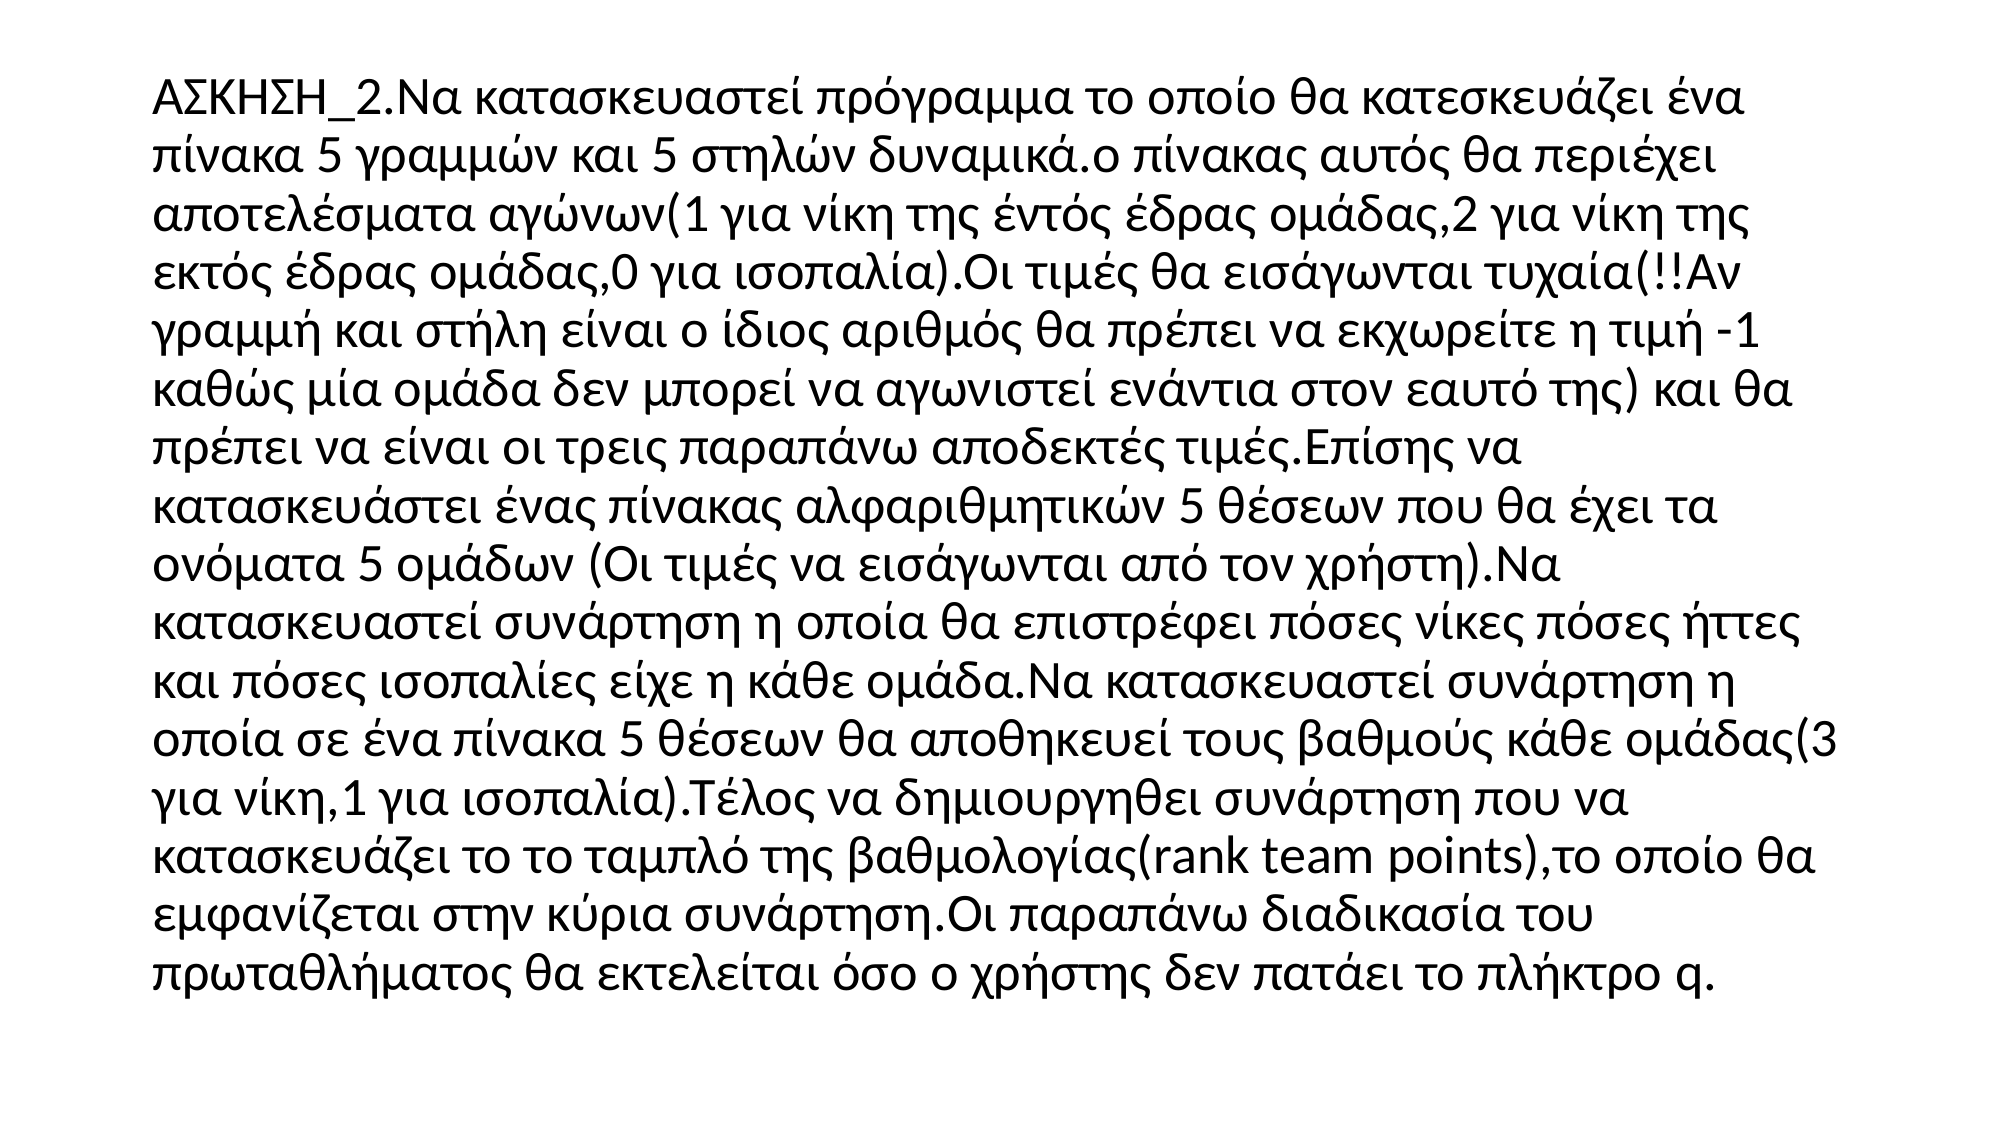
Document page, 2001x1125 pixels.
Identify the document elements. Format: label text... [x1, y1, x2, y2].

list ΑΣΚΗΣΗ_2.Να κατασκευαστεί πρόγραμμα το οποίο θα κατεσκευάζει ένα πίνακα 5 γραμμών και 5 στηλών δυναμικά.ο πίνακας αυτός θα περιέχει αποτελέσματα αγώνων(1 για νίκη της έντός έδρας ομάδας,2 για νίκη της εκτός έδρας ομάδας,0 για ισοπαλία).Οι τιμές θα εισάγωνται τυχαία(!!Αν γραμμή και στήλη είναι ο ίδιος αριθμός θα πρέπει να εκχωρείτε η τιμή -1 καθώς μία ομάδα δεν μπορεί να αγωνιστεί ενάντια στον εαυτό της) και θα πρέπει να είναι οι τρεις παραπάνω αποδεκτές τιμές.Επίσης να κατασκευάστει ένας πίνακας αλφαριθμητικών 5 θέσεων που θα έχει τα ονόματα 5 ομάδων (Οι τιμές να εισάγωνται από τον χρήστη).Να κατασκευαστεί συνάρτηση η οποία θα επιστρέφει πόσες νίκες πόσες ήττες και πόσες ισοπαλίες είχε η κάθε ομάδα.Να κατασκευαστεί συνάρτηση η οποία σε ένα πίνακα 5 θέσεων θα αποθηκευεί τους βαθμούς κάθε ομάδας(3 για νίκη,1 για ισοπαλία).Τέλος να δημιουργηθει συνάρτηση που να κατασκευάζει το το ταμπλό της βαθμολογίας(rank team points),το οποίο θα εμφανίζεται στην κύρια συνάρτηση.Οι παραπάνω διαδικασία του πρωταθλήματος θα εκτελείται όσο ο χρήστης δεν πατάει το πλήκτρο q. [137, 60, 1863, 1014]
